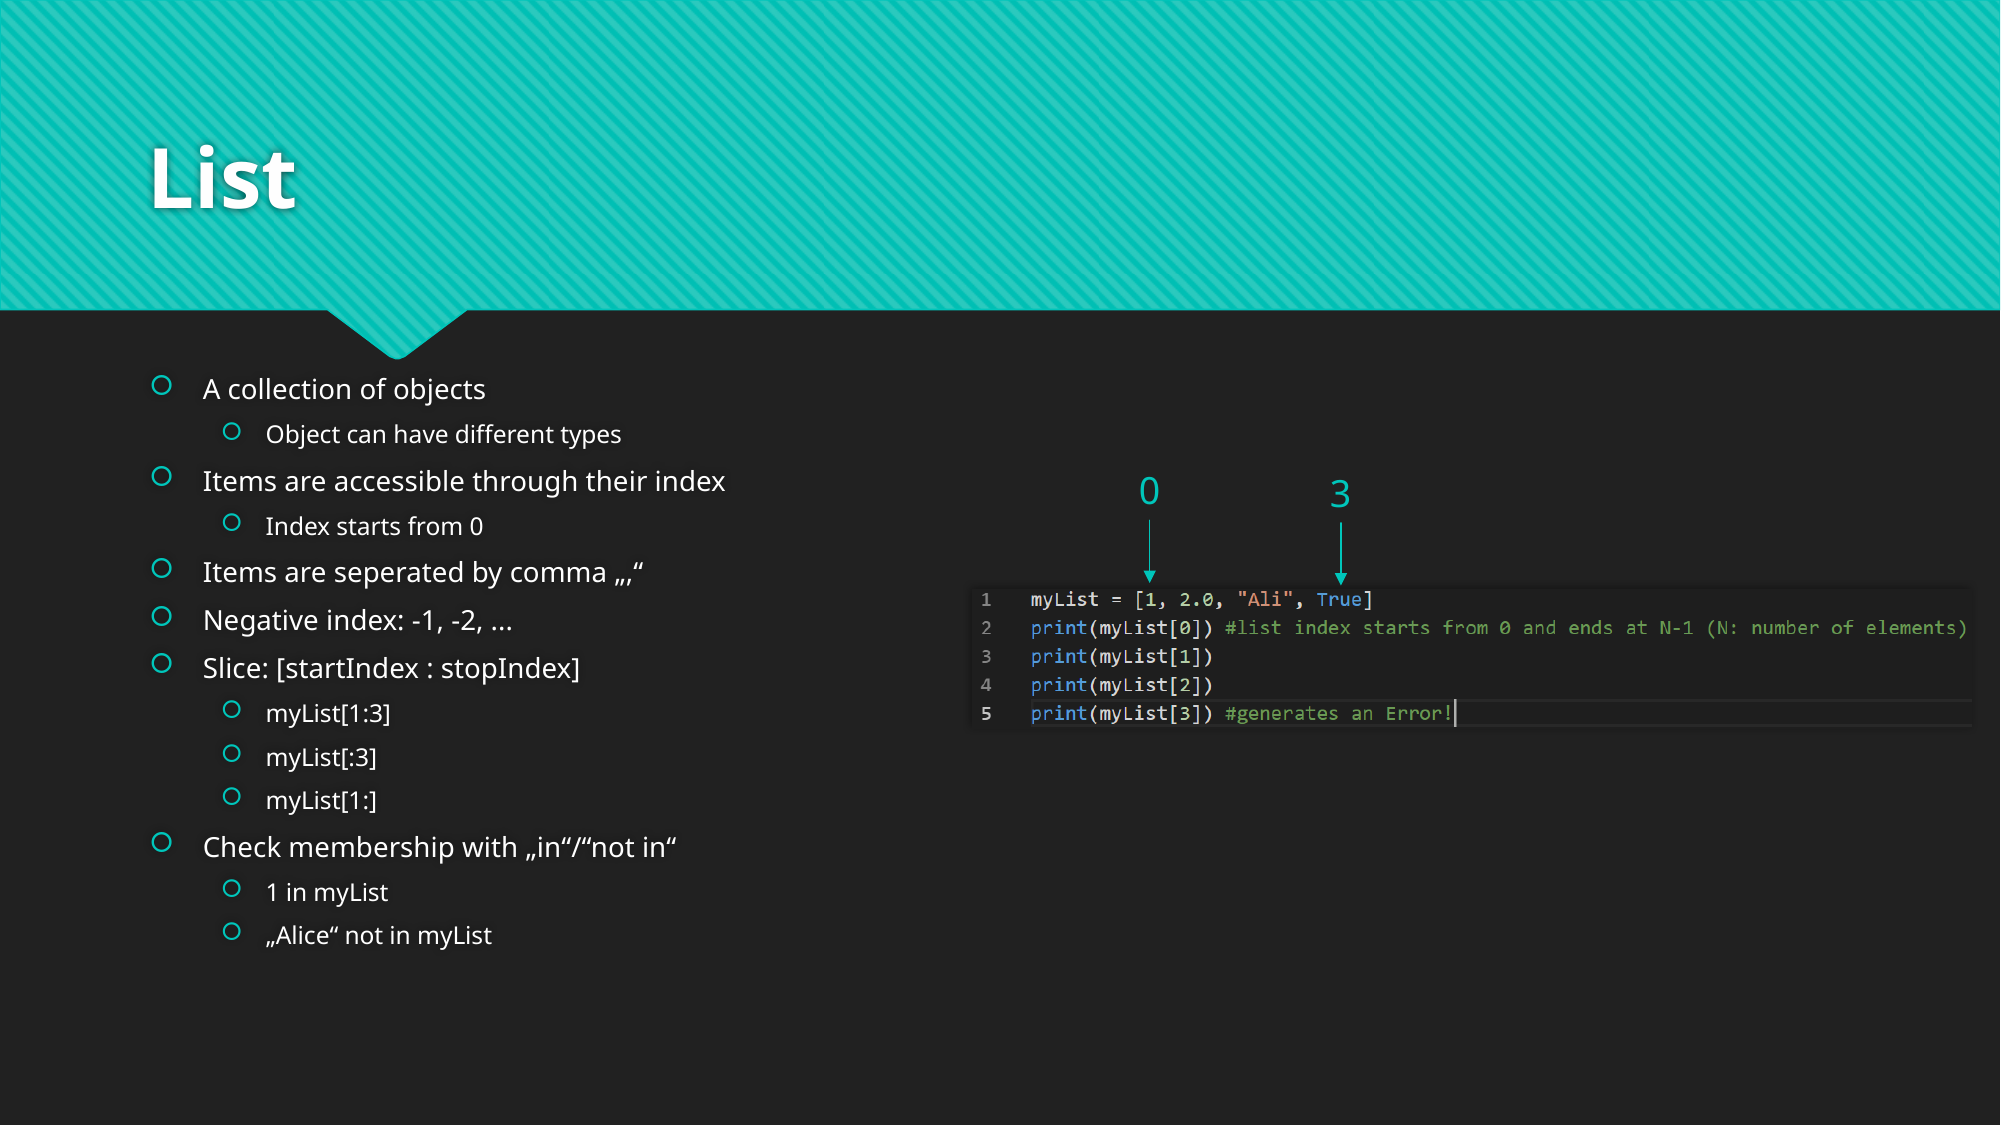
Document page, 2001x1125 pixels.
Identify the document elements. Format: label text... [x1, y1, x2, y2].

title List [132, 73, 1868, 233]
text_box 0 [1123, 459, 1176, 520]
text_box 3 [1315, 462, 1367, 522]
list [971, 588, 1972, 729]
list A collection of objects Object can have different types Items are accessible through their index Index starts from 0 Items are seperated by comma „,“ Negative index: -1, -2, ... Slice: [startIndex : stopIndex] myList[1:3] myList[:3] myList[1:] Check membership with „in“/“not in“ 1 in myList „Alice“ not in myList [134, 364, 985, 962]
